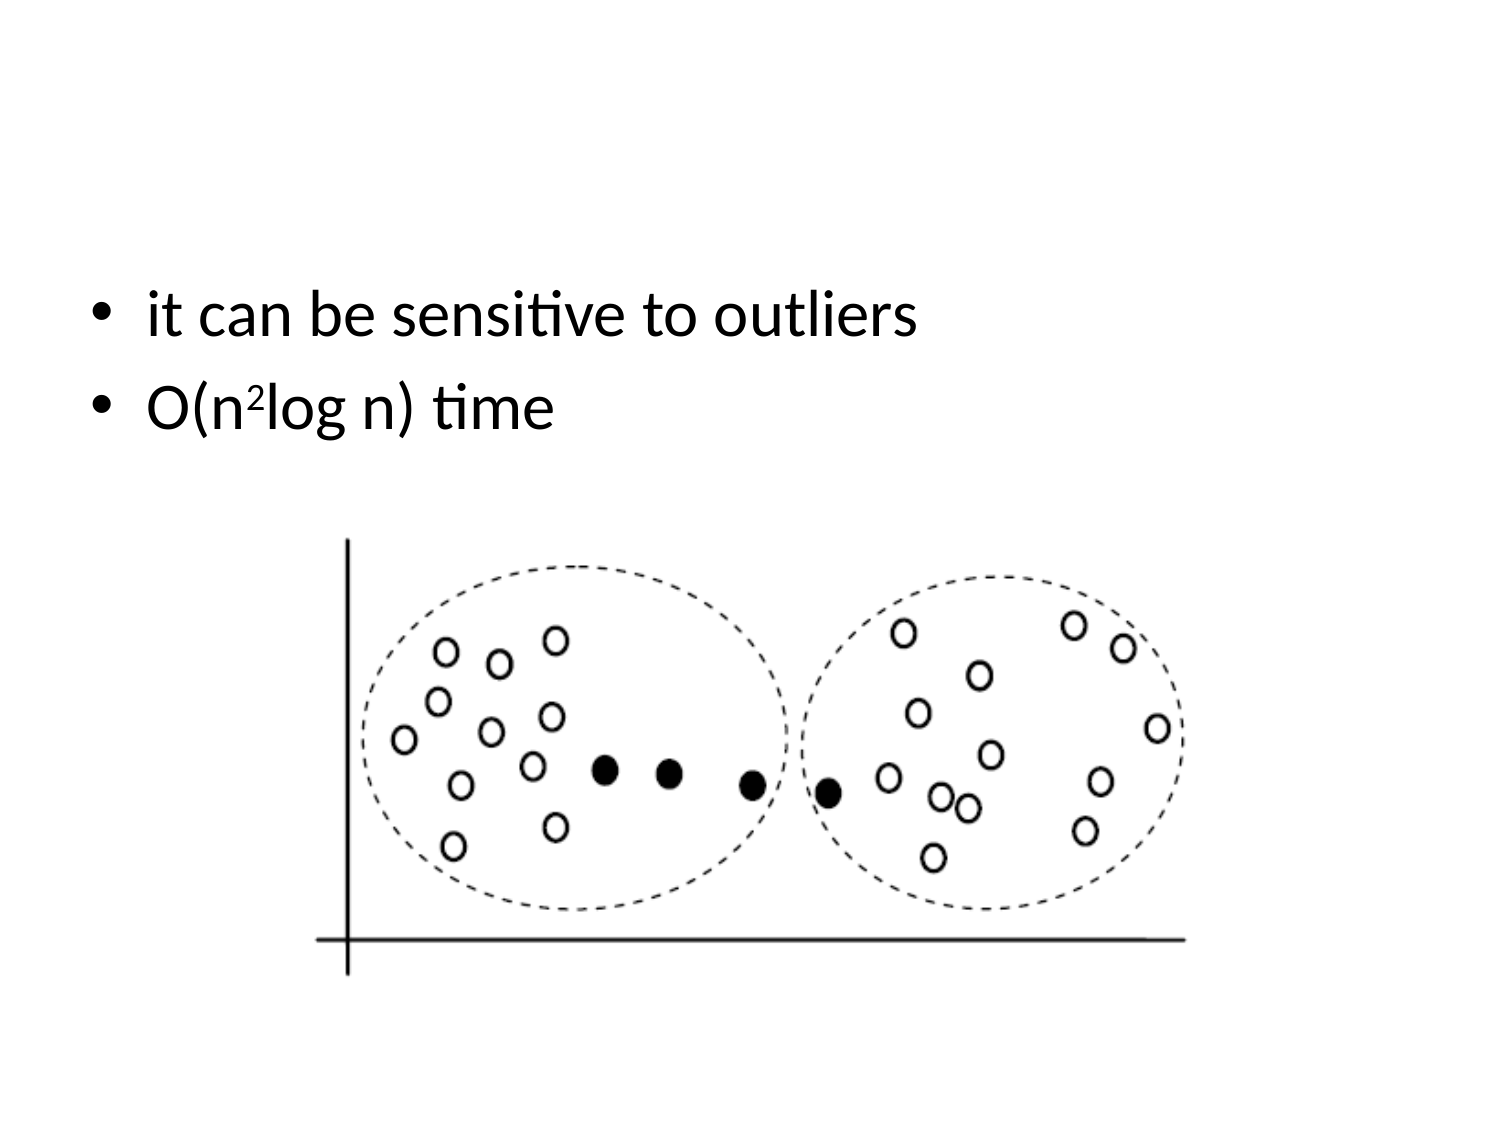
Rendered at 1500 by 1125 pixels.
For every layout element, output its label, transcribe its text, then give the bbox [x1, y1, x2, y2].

picture [199, 474, 1255, 1013]
list it can be sensitive to outliers O(n2log n) time [75, 262, 1425, 1005]
